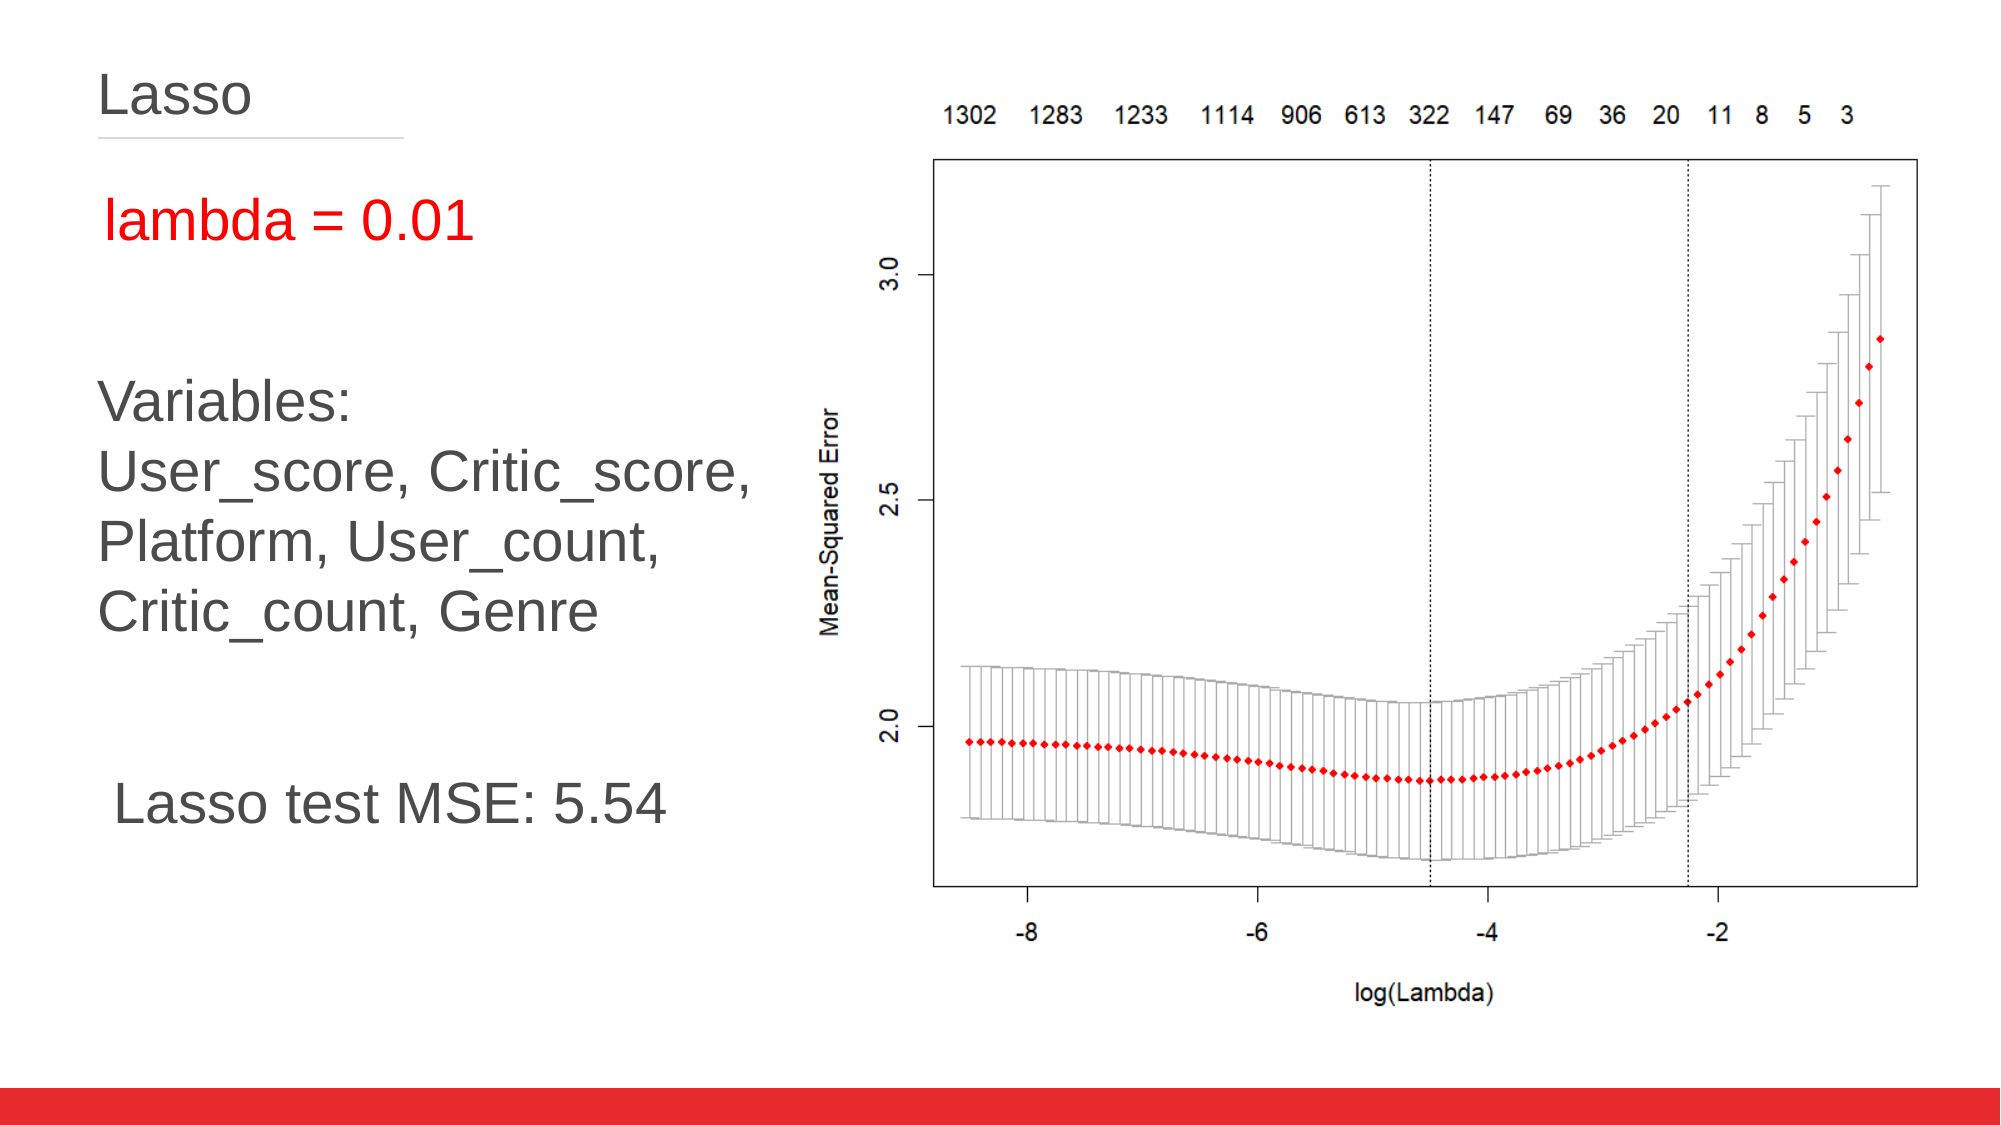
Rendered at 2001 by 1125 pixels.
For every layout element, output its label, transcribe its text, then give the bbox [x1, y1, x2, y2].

text_box lambda = 0.01 [73, 174, 813, 261]
text_box Variables: User_score, Critic_score, Platform, User_count, Critic_count, Genre [82, 355, 813, 724]
text_box Lasso [82, 49, 816, 135]
text_box Lasso test MSE: 5.54 [98, 758, 813, 915]
picture [818, 48, 1963, 1020]
text_box [0, 1088, 2000, 1125]
